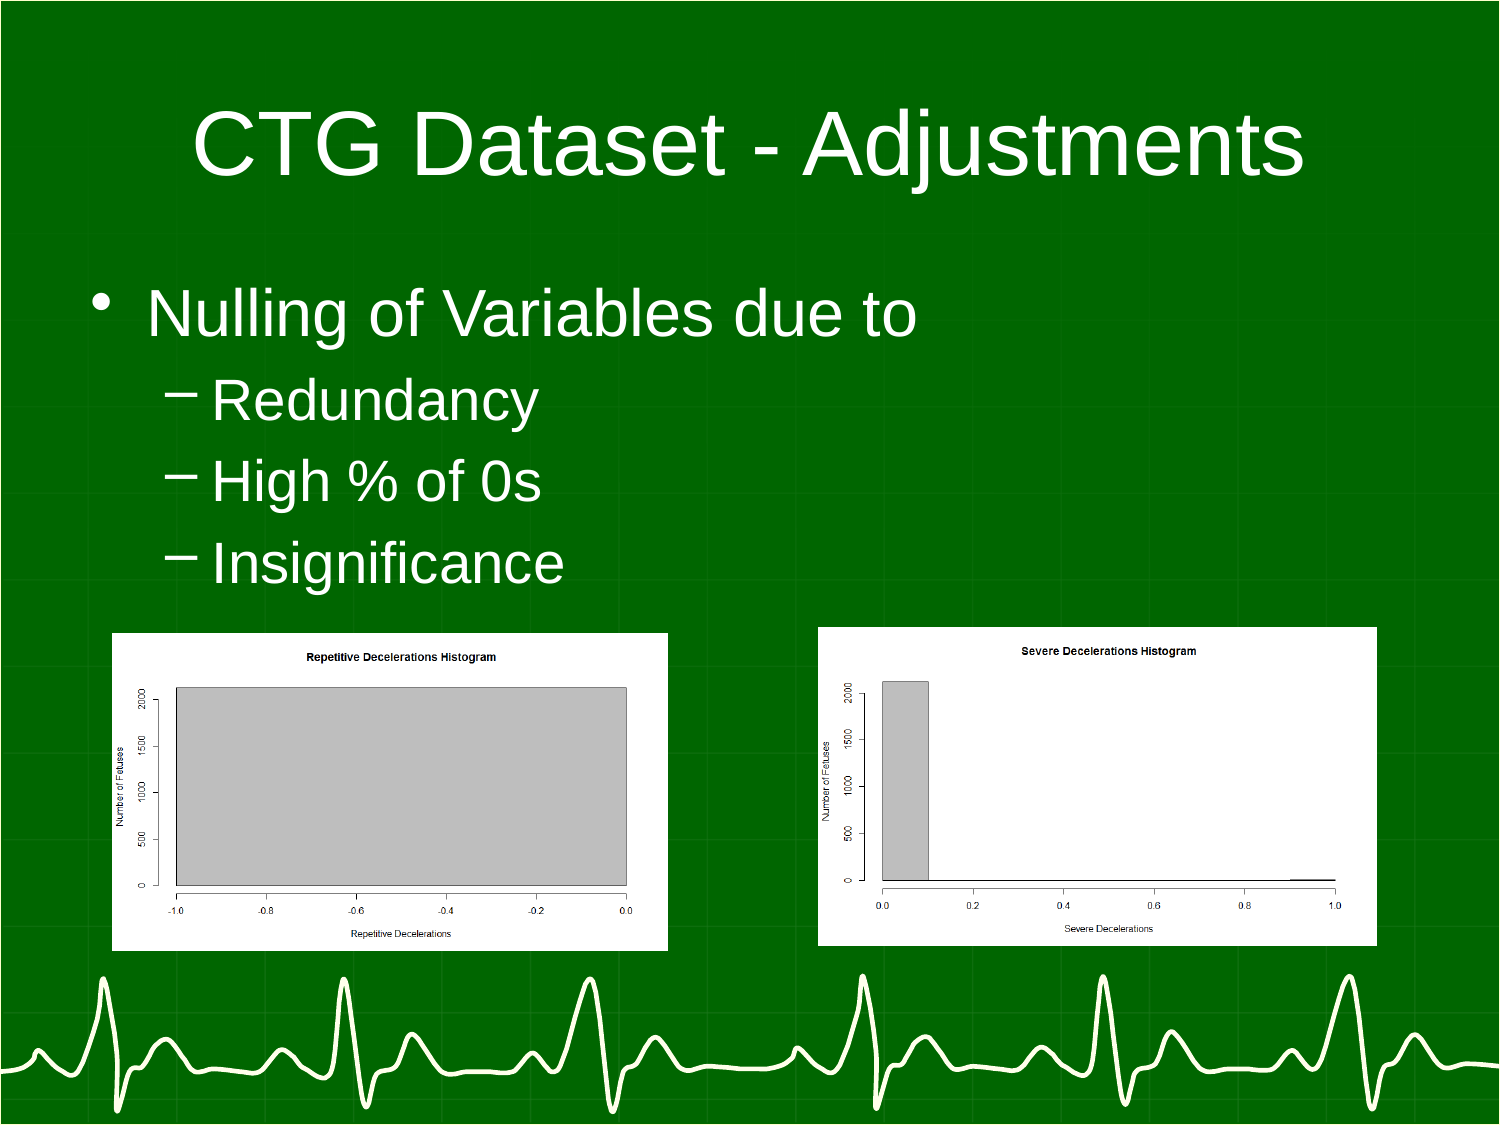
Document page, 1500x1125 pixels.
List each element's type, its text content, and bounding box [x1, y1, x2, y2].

picture [111, 633, 669, 951]
list Nulling of Variables due to Redundancy High % of 0s Insignificance [75, 262, 1425, 1005]
picture [817, 627, 1377, 946]
title CTG Dataset - Adjustments [75, 45, 1425, 233]
